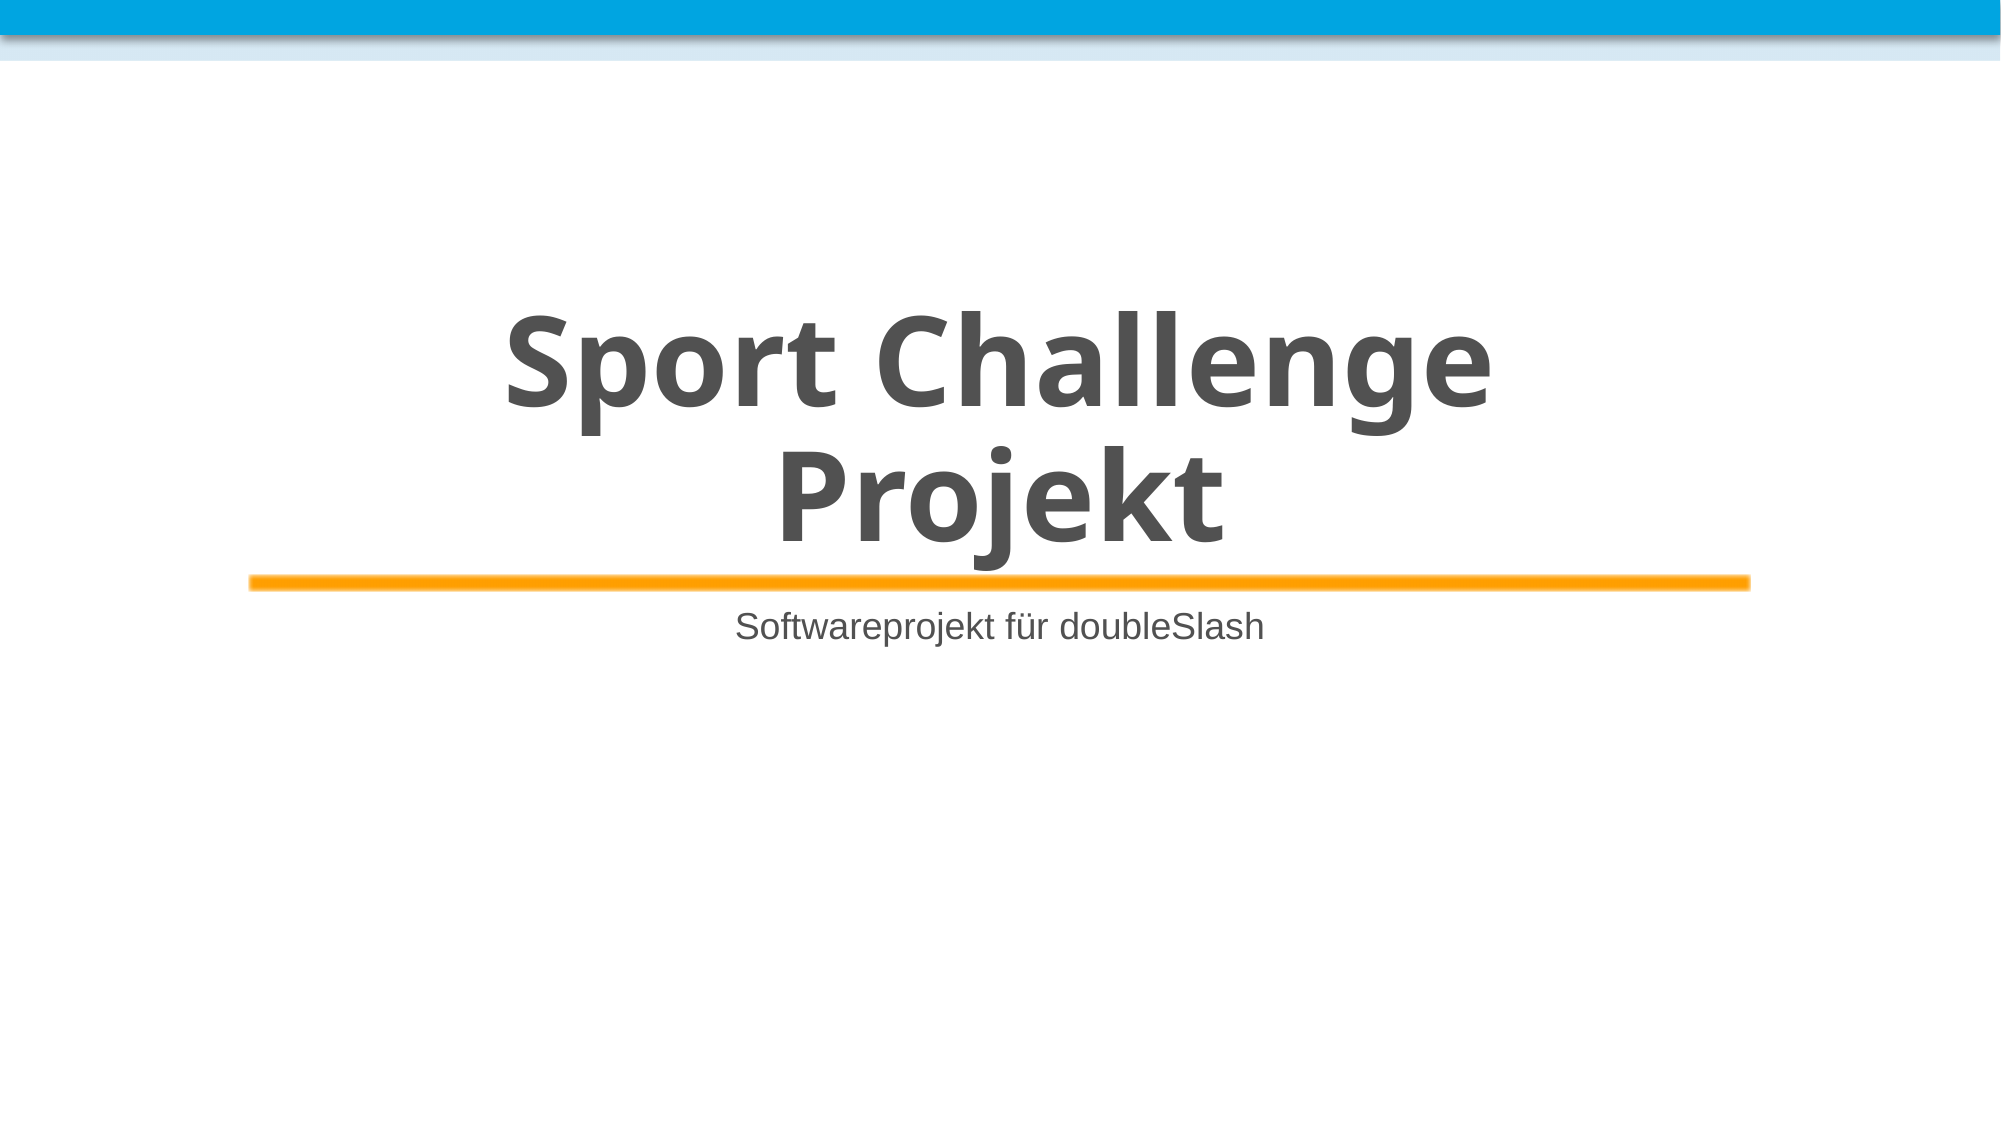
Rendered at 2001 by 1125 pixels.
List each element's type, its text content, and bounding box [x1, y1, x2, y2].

subtitle Softwareprojekt für doubleSlash [249, 599, 1750, 660]
title Sport Challenge Projekt [249, 184, 1750, 576]
